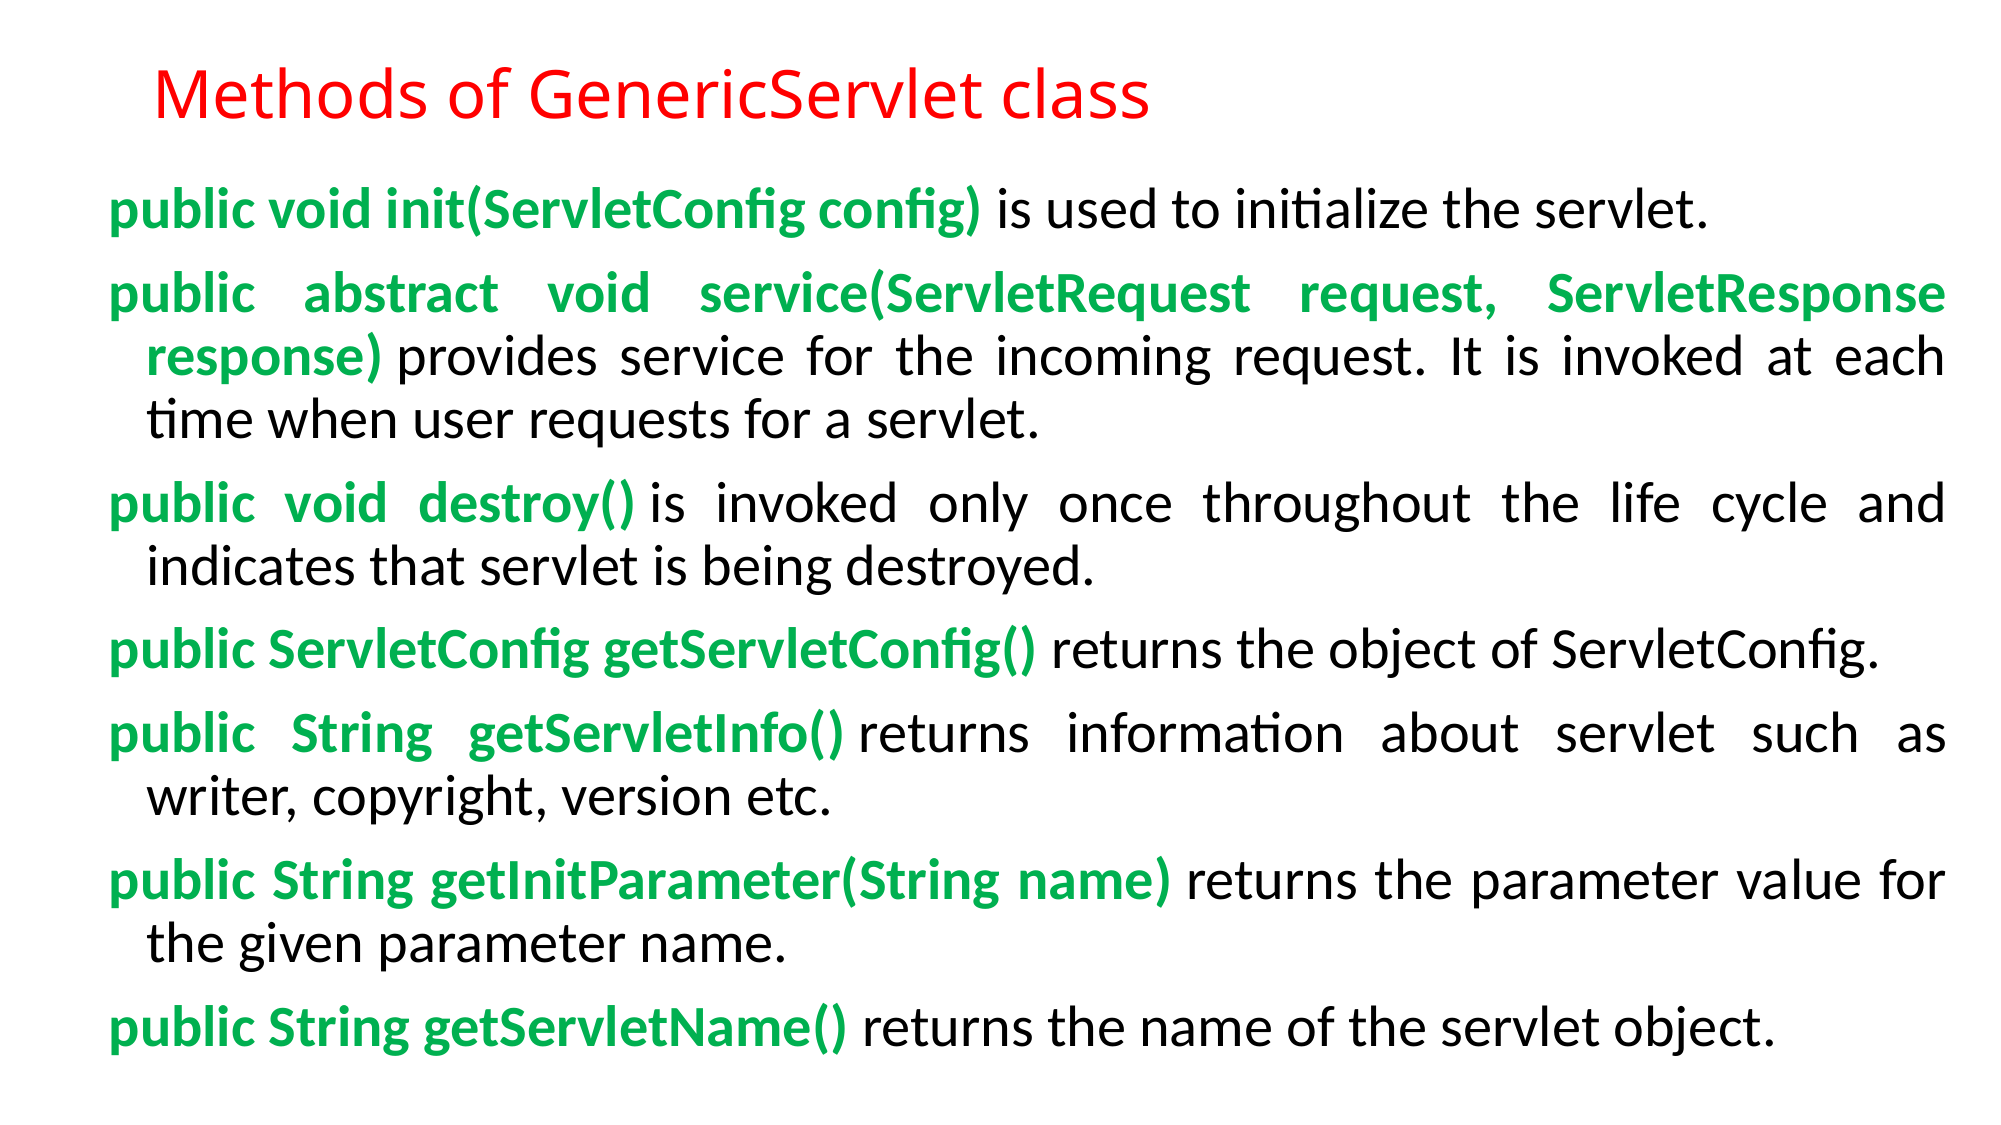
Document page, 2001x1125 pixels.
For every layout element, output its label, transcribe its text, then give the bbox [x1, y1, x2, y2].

list public void init(ServletConfig config) is used to initialize the servlet. public abstract void service(ServletRequest request, ServletResponse response) provides service for the incoming request. It is invoked at each time when user requests for a servlet. public void destroy() is invoked only once throughout the life cycle and indicates that servlet is being destroyed. public ServletConfig getServletConfig() returns the object of ServletConfig. public String getServletInfo() returns information about servlet such as writer, copyright, version etc. public String getInitParameter(String name) returns the parameter value for the given parameter name. public String getServletName() returns the name of the servlet object. [93, 170, 1963, 1098]
title Methods of GenericServlet class [137, 56, 1863, 138]
